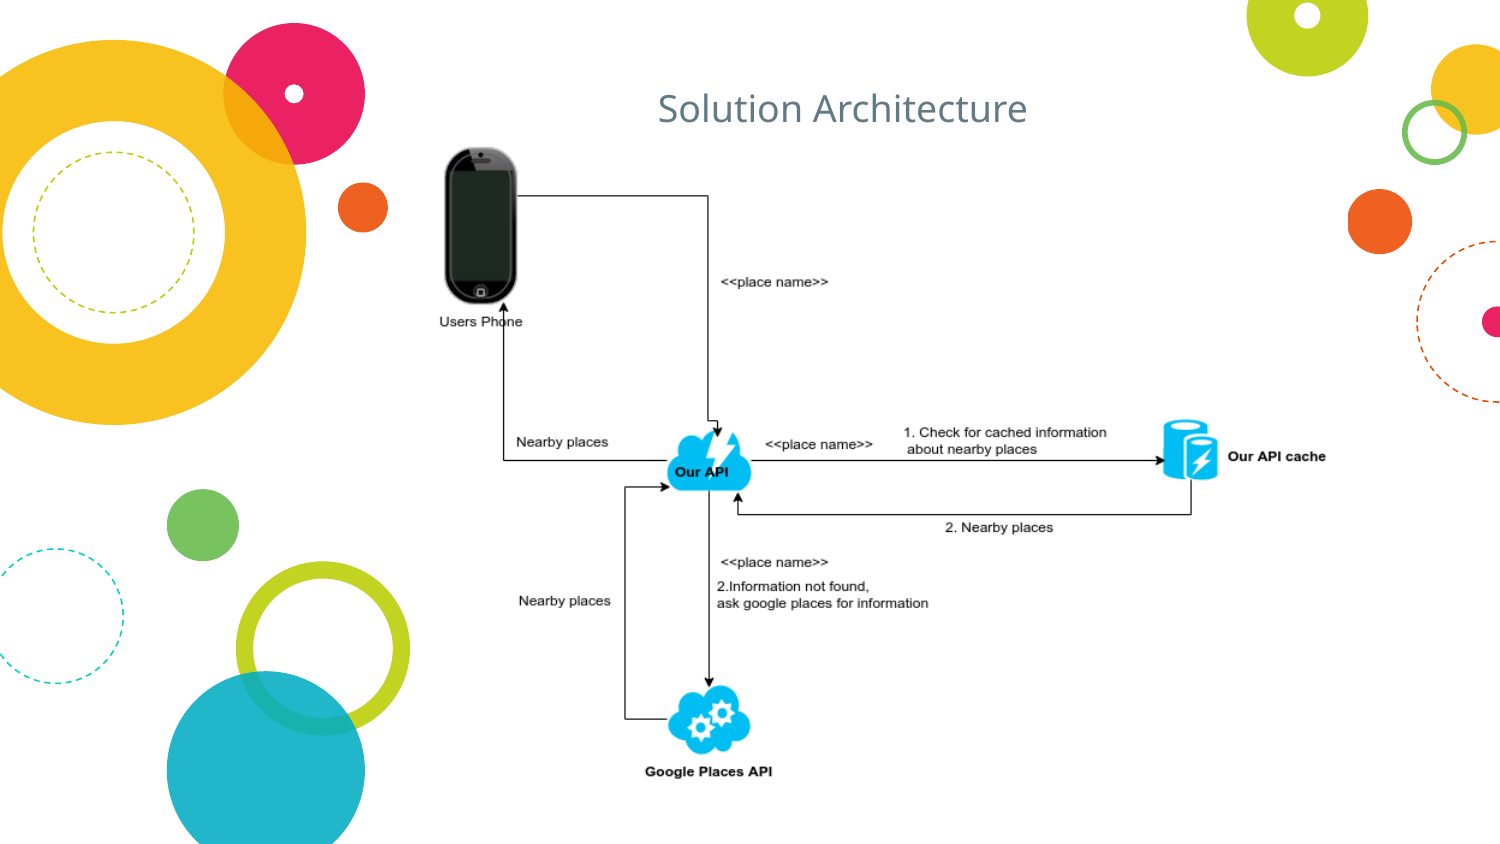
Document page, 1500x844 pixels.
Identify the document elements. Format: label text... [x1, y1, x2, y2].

title Solution Architecture [410, 40, 1276, 146]
picture [437, 146, 1348, 780]
